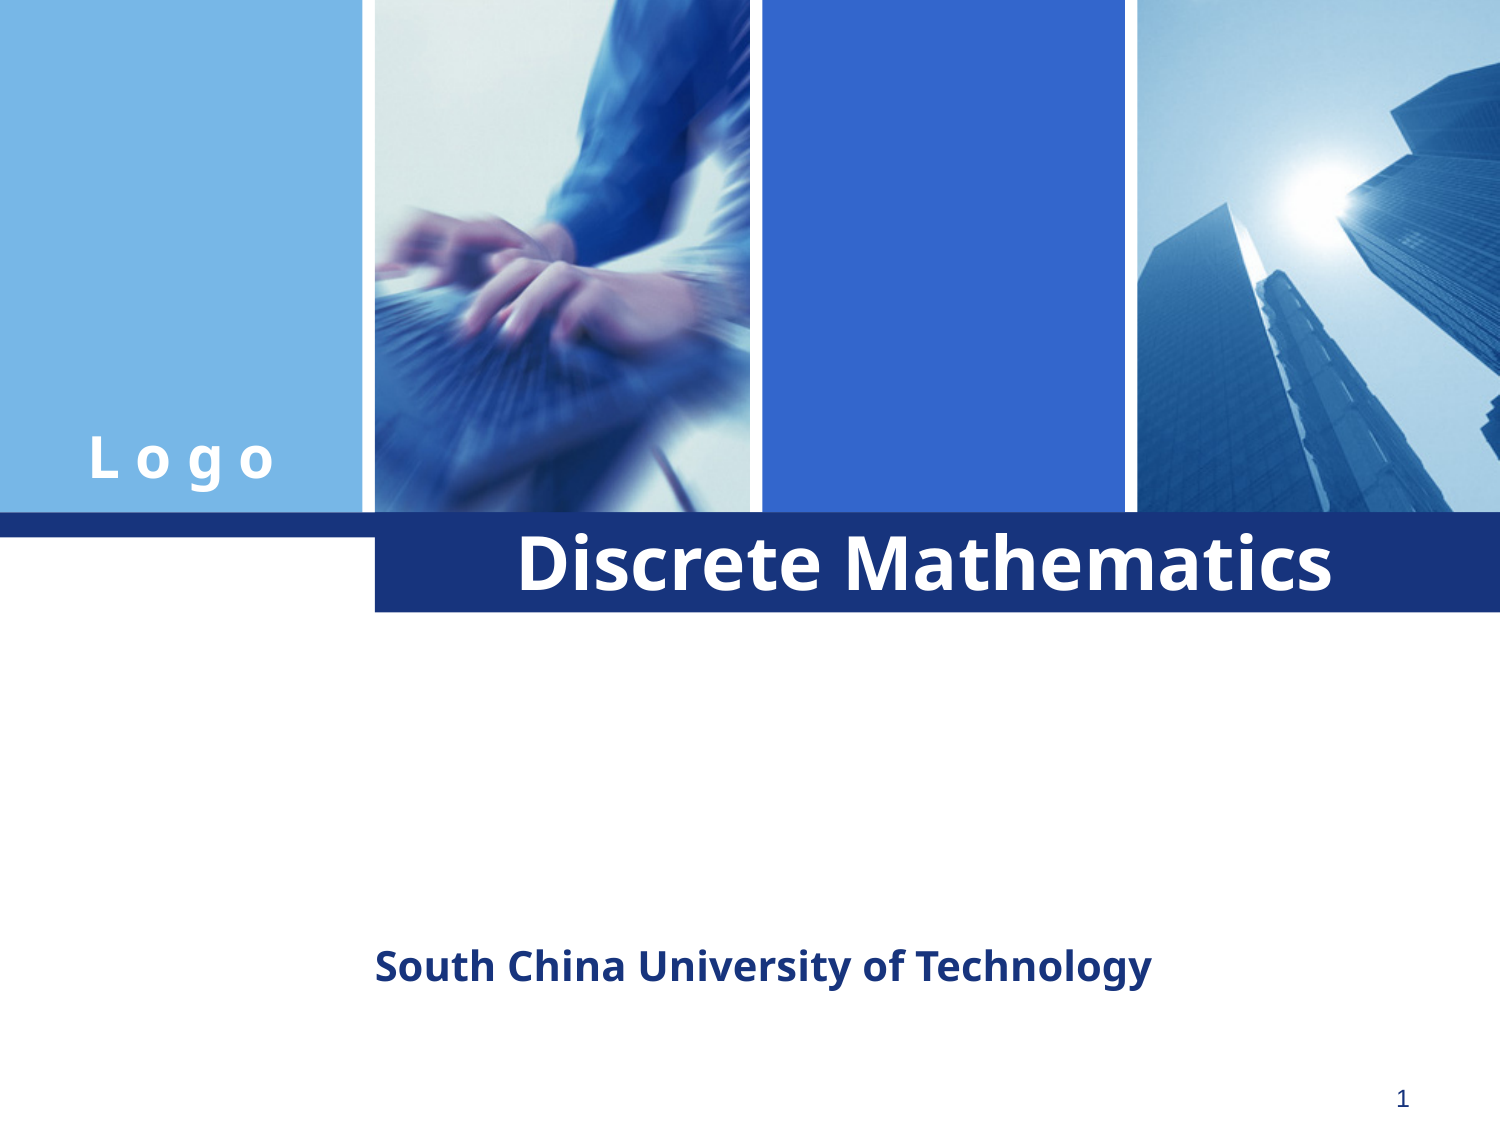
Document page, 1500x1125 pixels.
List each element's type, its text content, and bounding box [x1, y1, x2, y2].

text_box [1074, 1074, 1425, 1103]
title Discrete Mathematics [375, 450, 1475, 613]
picture [374, 0, 750, 512]
picture [1137, 0, 1500, 512]
subtitle South China University of Technology [212, 937, 1315, 1000]
